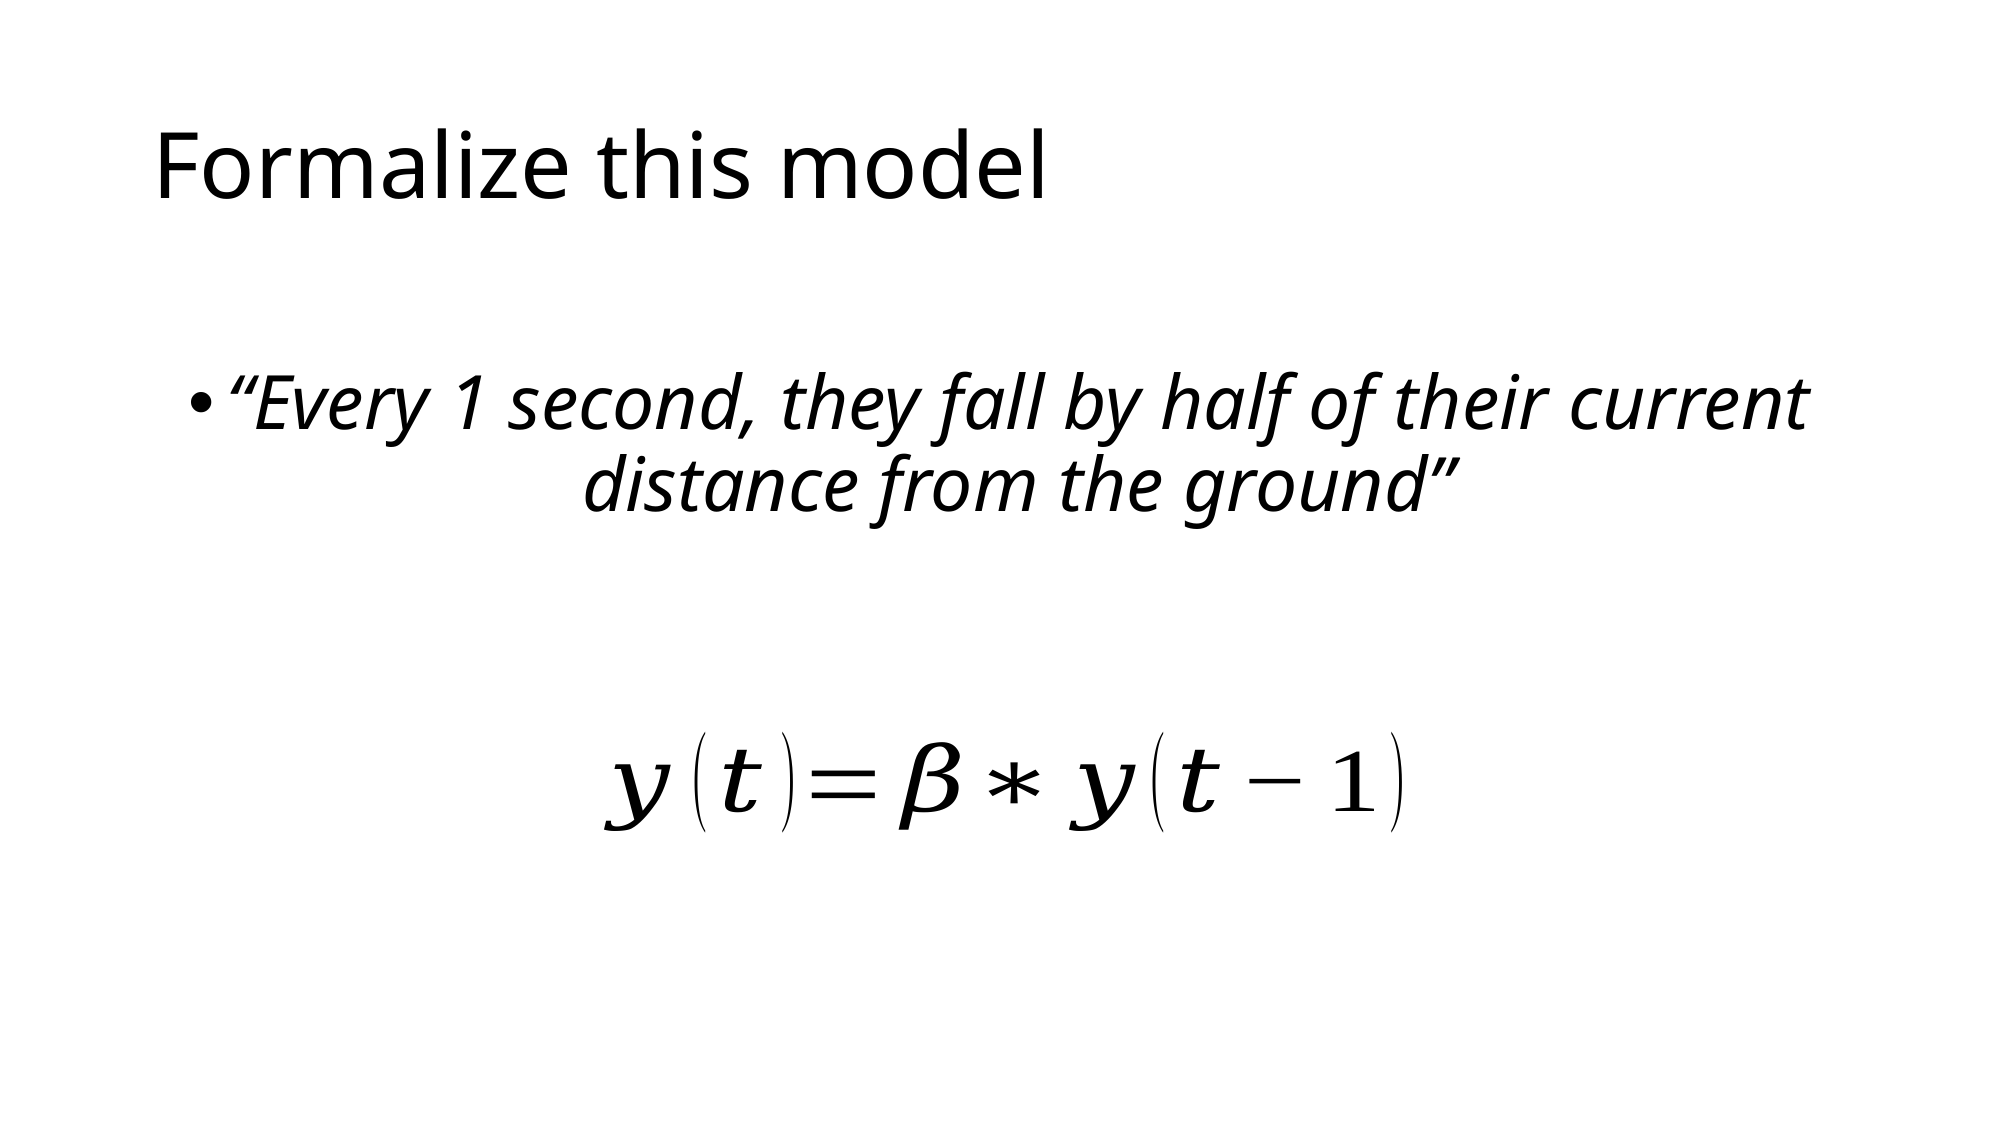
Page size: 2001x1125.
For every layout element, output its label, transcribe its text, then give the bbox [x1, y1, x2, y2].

list “Every 1 second, they fall by half of their current distance from the ground” [137, 357, 1863, 563]
title Formalize this model [137, 59, 1863, 278]
